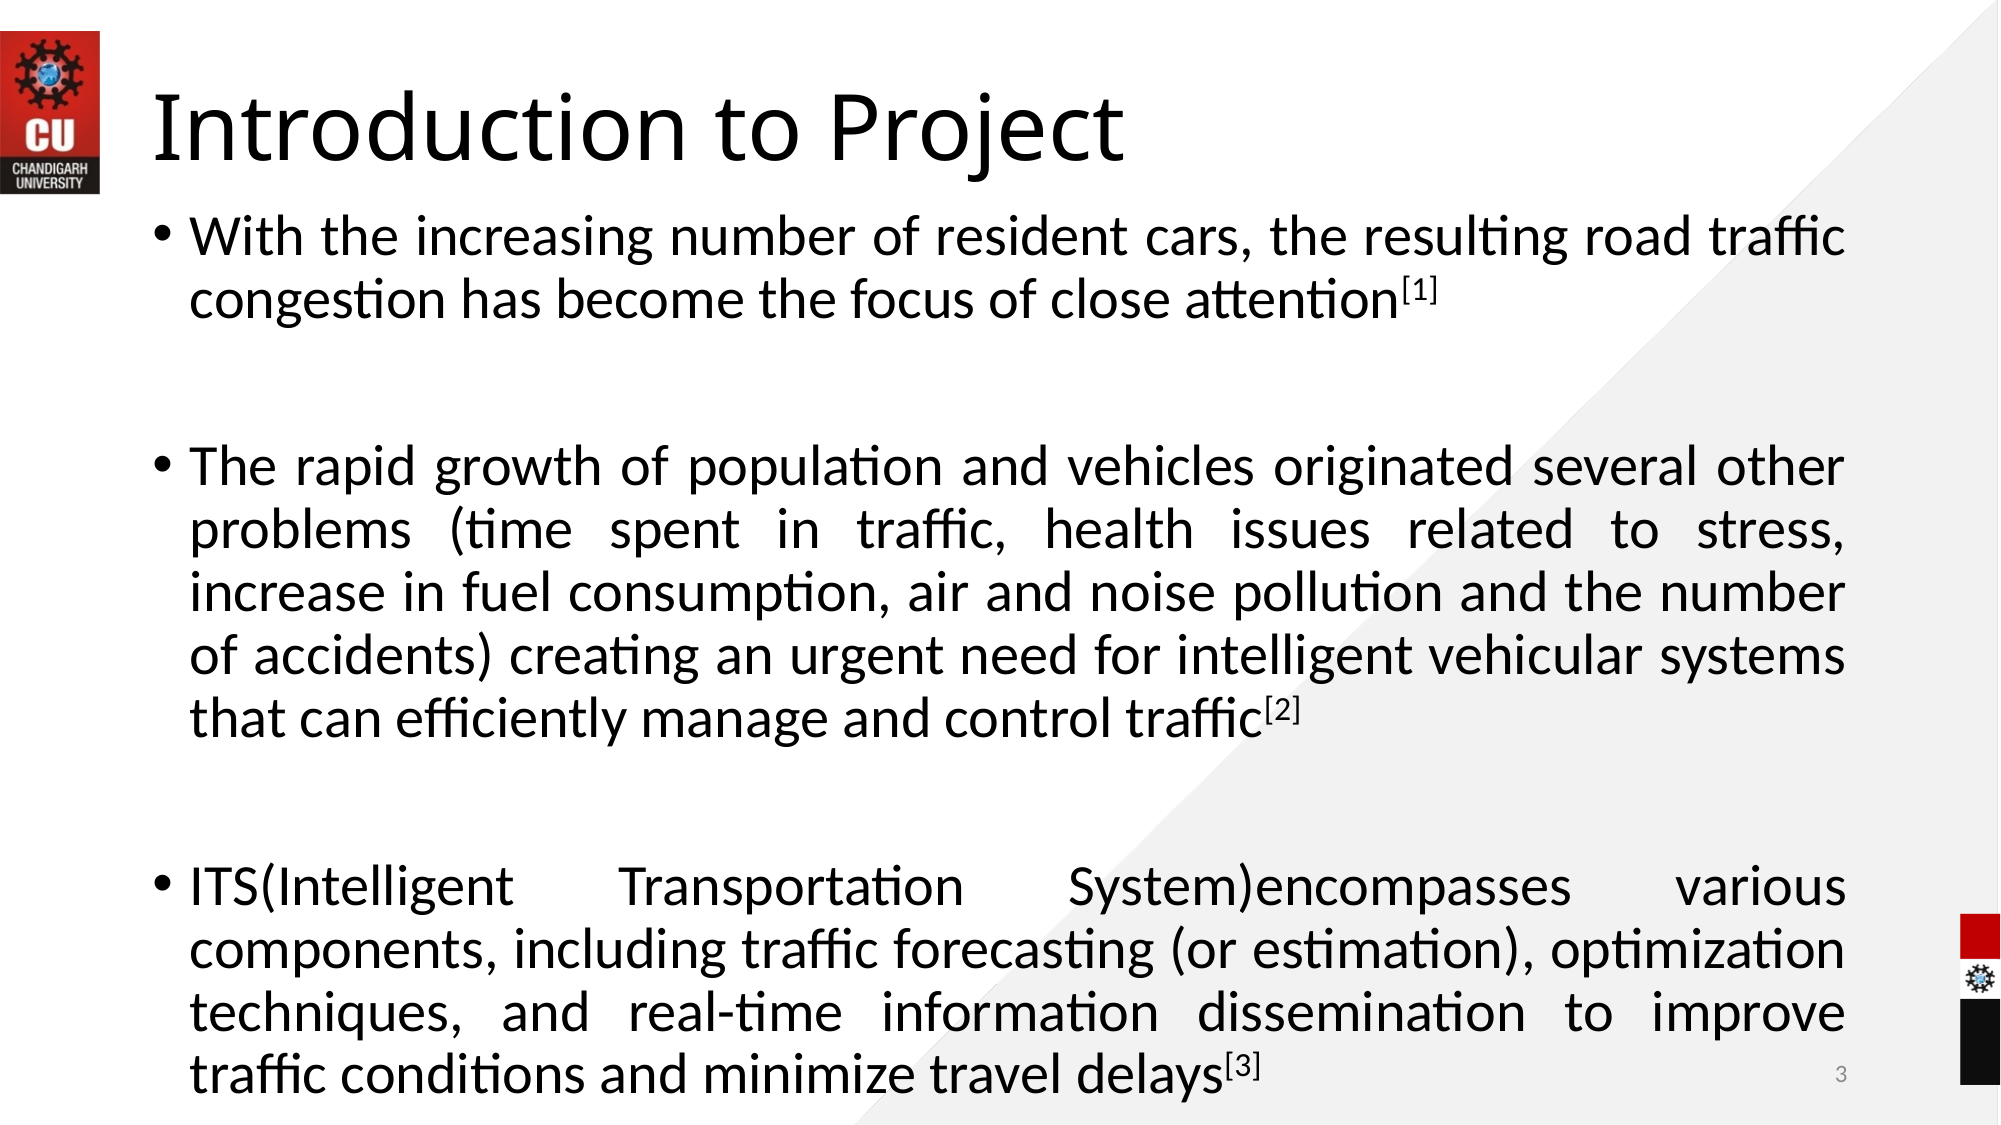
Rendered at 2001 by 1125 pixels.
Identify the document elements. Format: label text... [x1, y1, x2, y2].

list With the increasing number of resident cars, the resulting road traffic congestion has become the focus of close attention[1] The rapid growth of population and vehicles originated several other problems (time spent in traffic, health issues related to stress, increase in fuel consumption, air and noise pollution and the number of accidents) creating an urgent need for intelligent vehicular systems that can efficiently manage and control traffic[2] ITS(Intelligent Transportation System)encompasses various components, including traffic forecasting (or estimation), optimization techniques, and real-time information dissemination to improve traffic conditions and minimize travel delays[3] [137, 197, 1863, 1103]
slide_number 3 [1412, 1042, 1863, 1103]
picture [0, 0, 2001, 1125]
title Introduction to Project [137, 22, 1863, 197]
